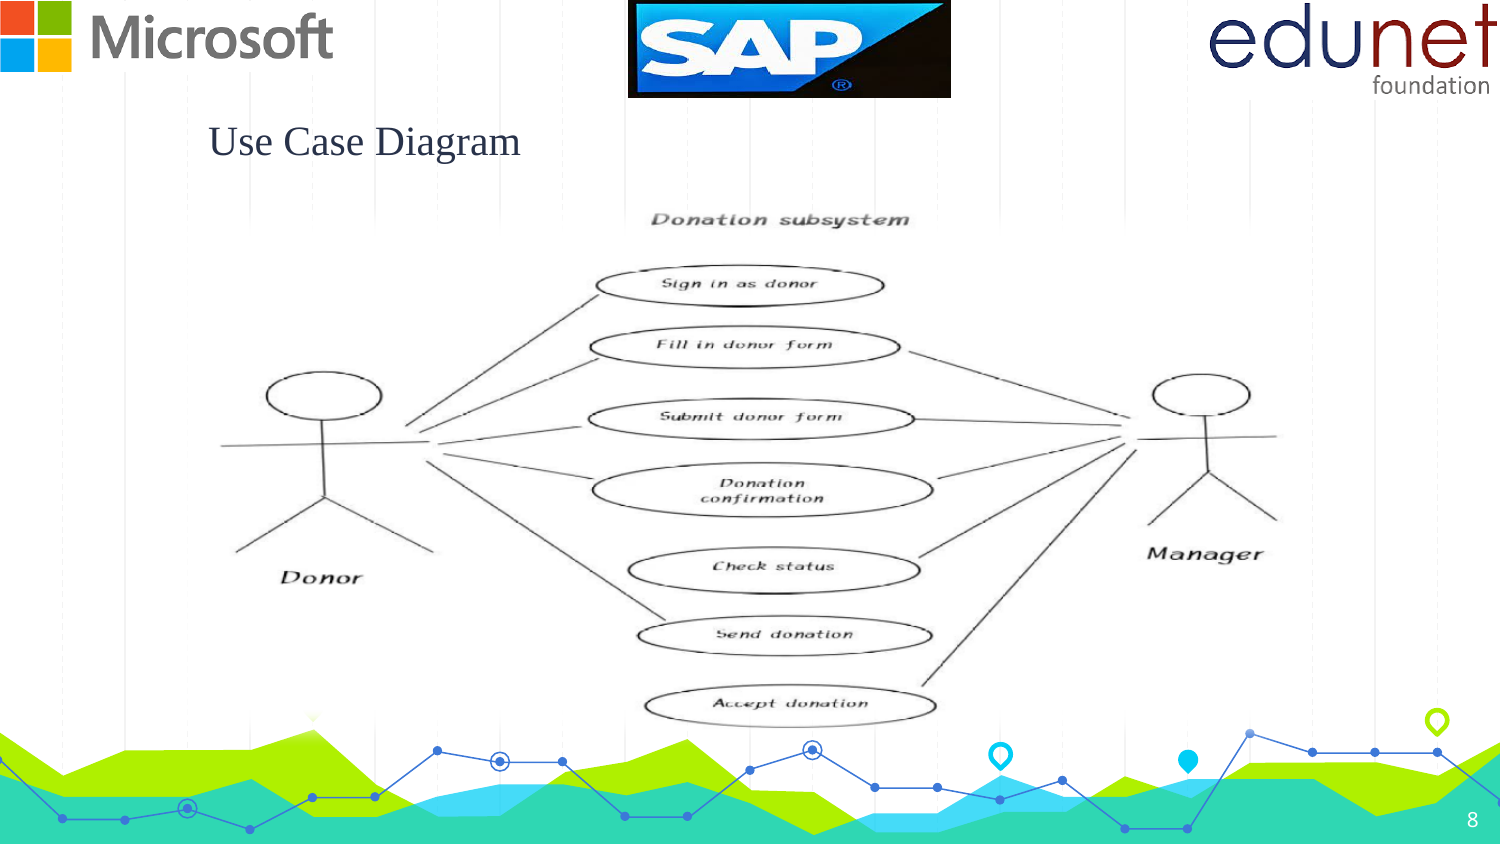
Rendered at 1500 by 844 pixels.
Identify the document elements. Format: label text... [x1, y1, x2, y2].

list Use Case Diagram [176, 98, 1325, 713]
slide_number 8 [1403, 791, 1494, 844]
picture [628, 0, 951, 98]
picture [1202, 0, 1500, 101]
picture [162, 199, 1311, 746]
picture [0, 1, 333, 73]
